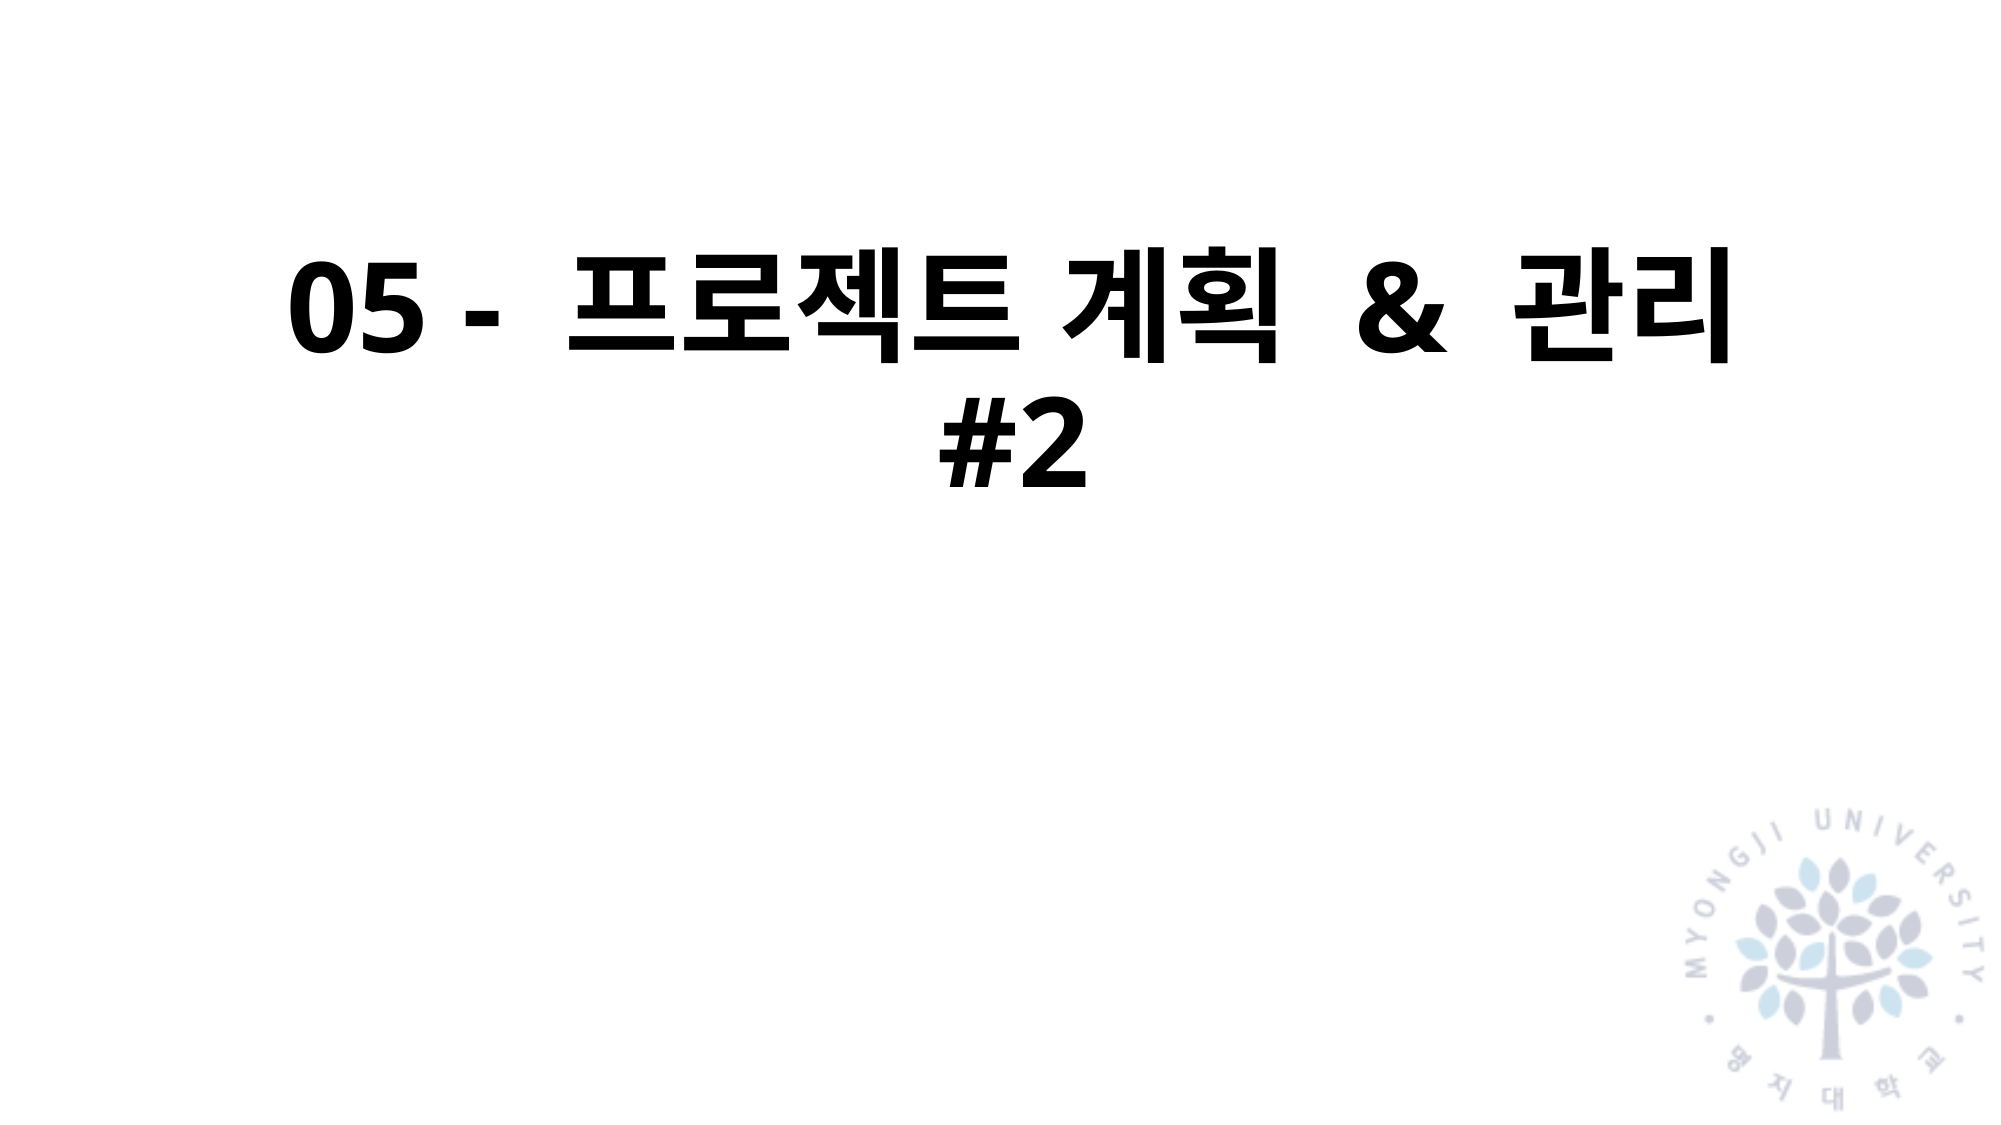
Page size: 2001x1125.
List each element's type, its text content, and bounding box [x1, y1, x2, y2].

title 05 - 프로젝트 계획 & 관리 #2 [199, 184, 1828, 576]
